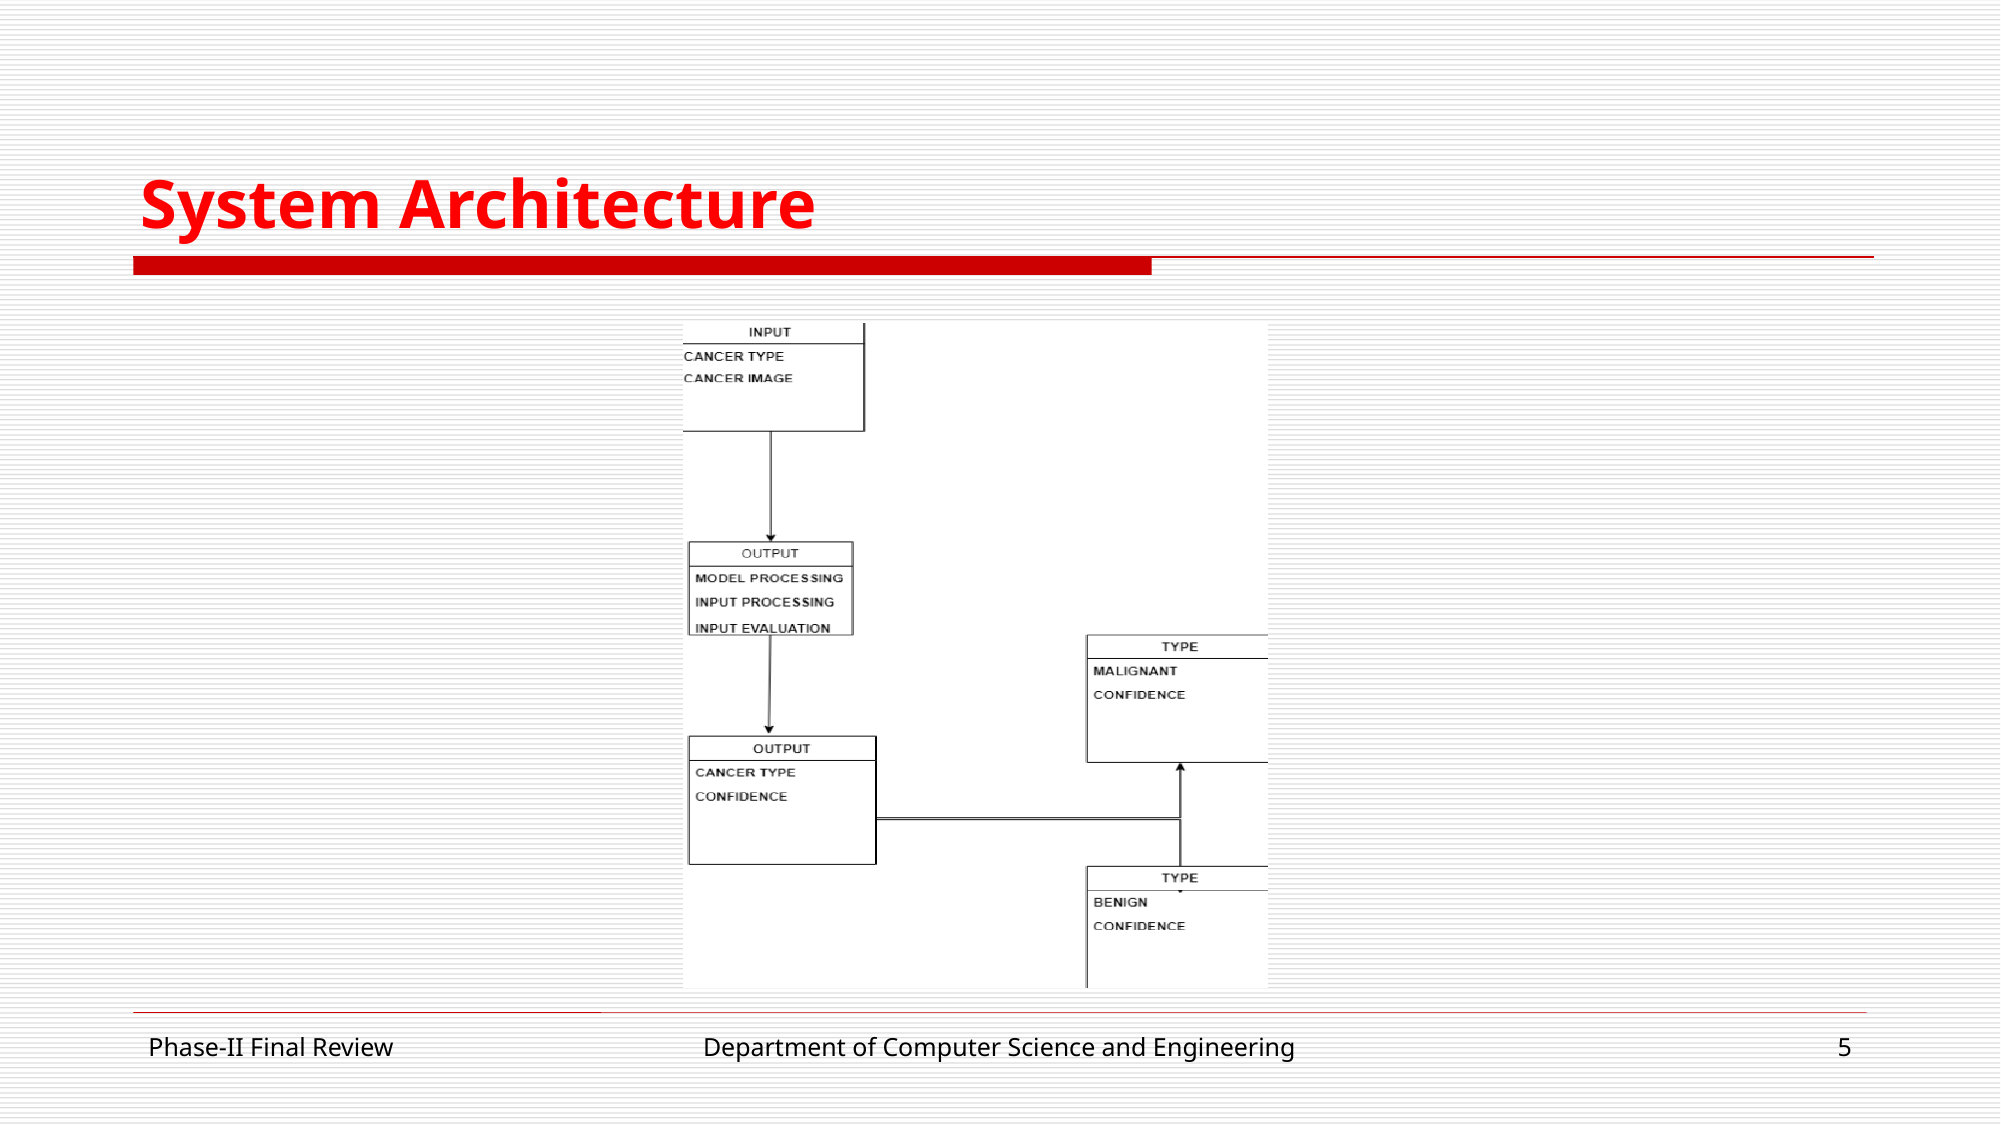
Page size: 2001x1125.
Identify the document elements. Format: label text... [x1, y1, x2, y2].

slide_number Phase-II Final Review [133, 1024, 567, 1103]
title System Architecture [125, 50, 1876, 250]
footer Department of Computer Science and Engineering [683, 1024, 1317, 1103]
slide_number 5 [1433, 1024, 1867, 1103]
list [123, 287, 1874, 988]
picture [0, 0, 2001, 1125]
